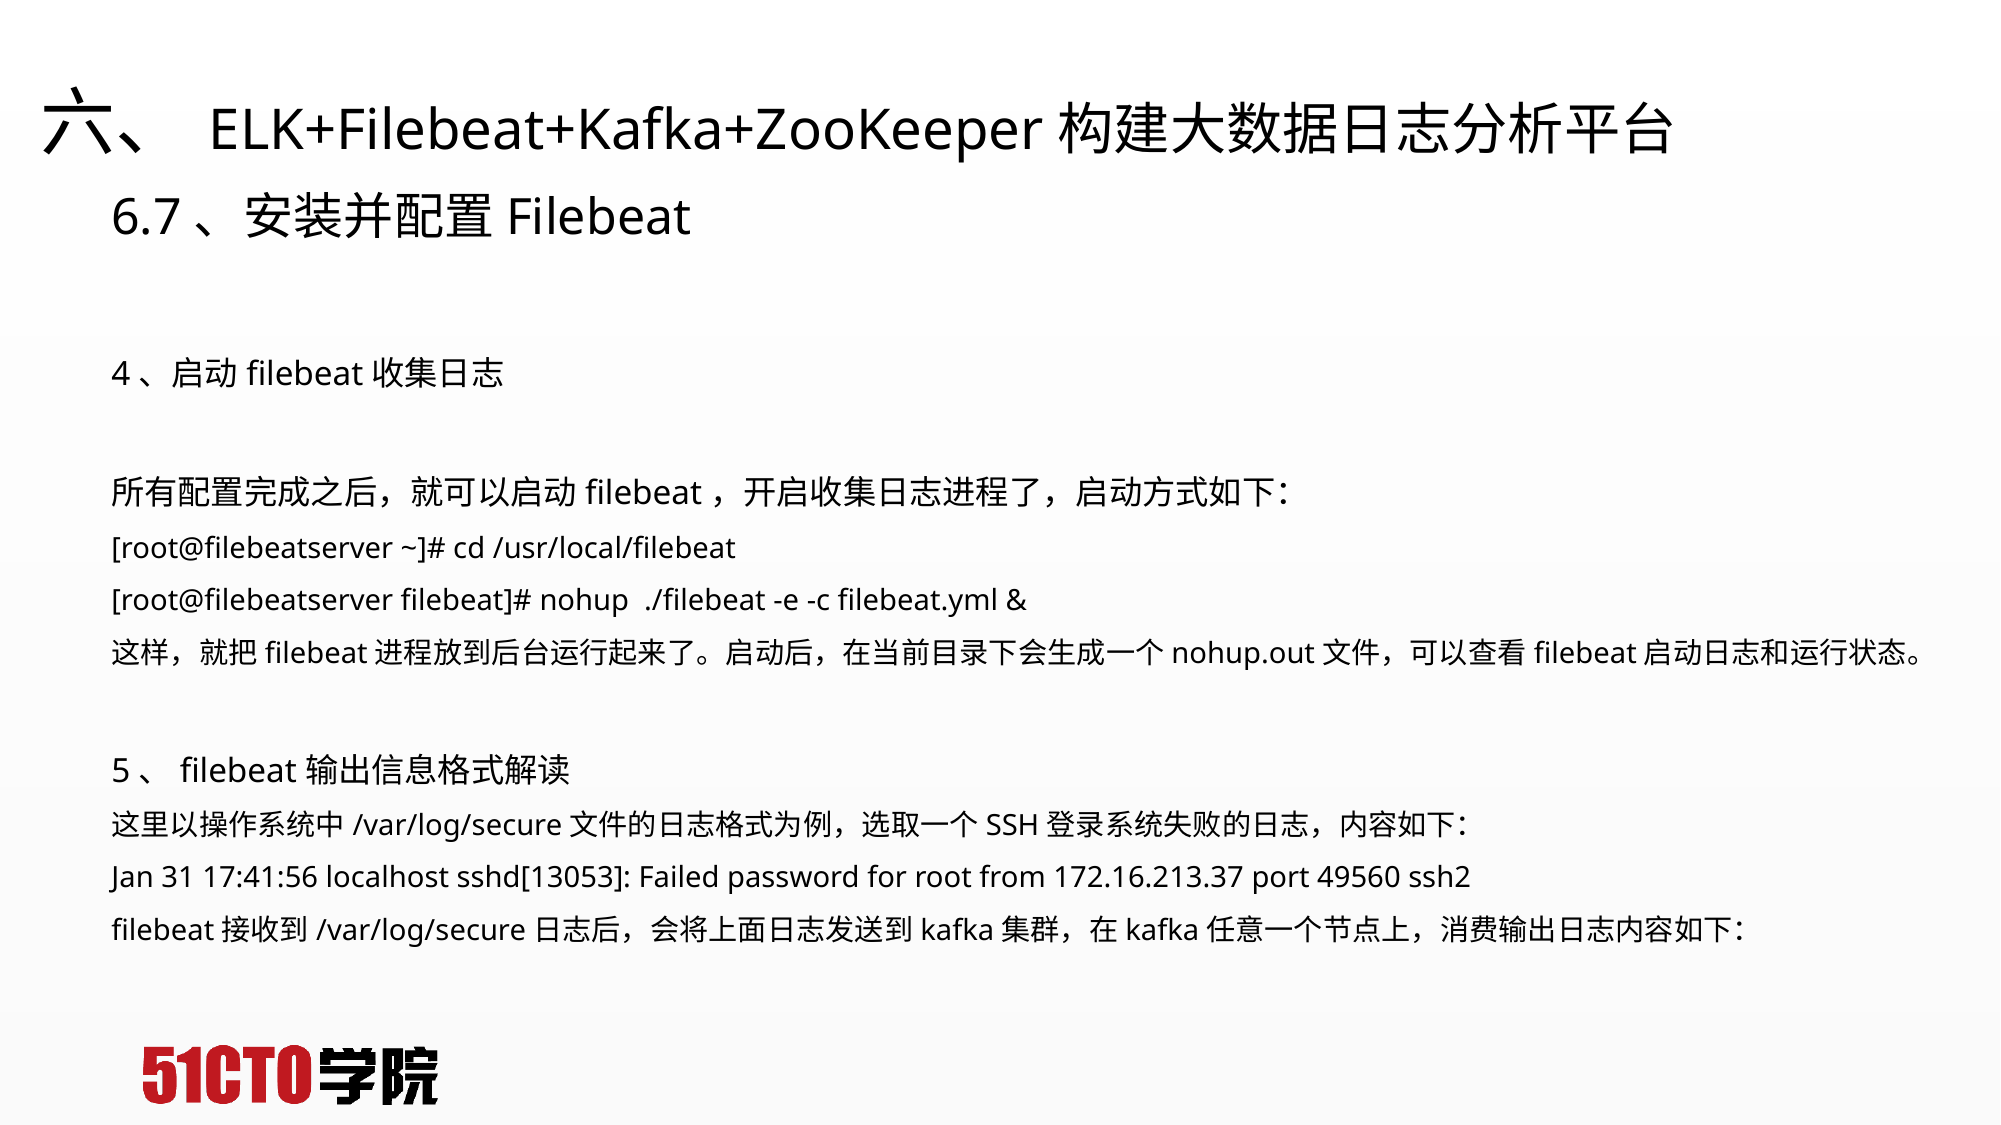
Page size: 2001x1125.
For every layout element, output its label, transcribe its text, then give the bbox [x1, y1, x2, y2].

list 6.7、安装并配置Filebeat 4、启动filebeat收集日志 所有配置完成之后，就可以启动filebeat，开启收集日志进程了，启动方式如下： [root@filebeatserver ~]# cd /usr/local/filebeat [root@filebeatserver filebeat]# nohup ./filebeat -e -c filebeat.yml & 这样，就把filebeat进程放到后台运行起来了。启动后，在当前目录下会生成一个nohup.out文件，可以查看filebeat启动日志和运行状态。 5、filebeat输出信息格式解读 这里以操作系统中/var/log/secure文件的日志格式为例，选取一个SSH登录系统失败的日志，内容如下： Jan 31 17:41:56 localhost sshd[13053]: Failed password for root from 172.16.213.37 port 49560 ssh2 filebeat接收到/var/log/secure日志后，会将上面日志发送到kafka集群，在kafka任意一个节点上，消费输出日志内容如下： [96, 177, 1947, 1031]
picture [143, 1045, 438, 1105]
title 六、ELK+Filebeat+Kafka+ZooKeeper构建大数据日志分析平台 [25, 3, 1751, 191]
